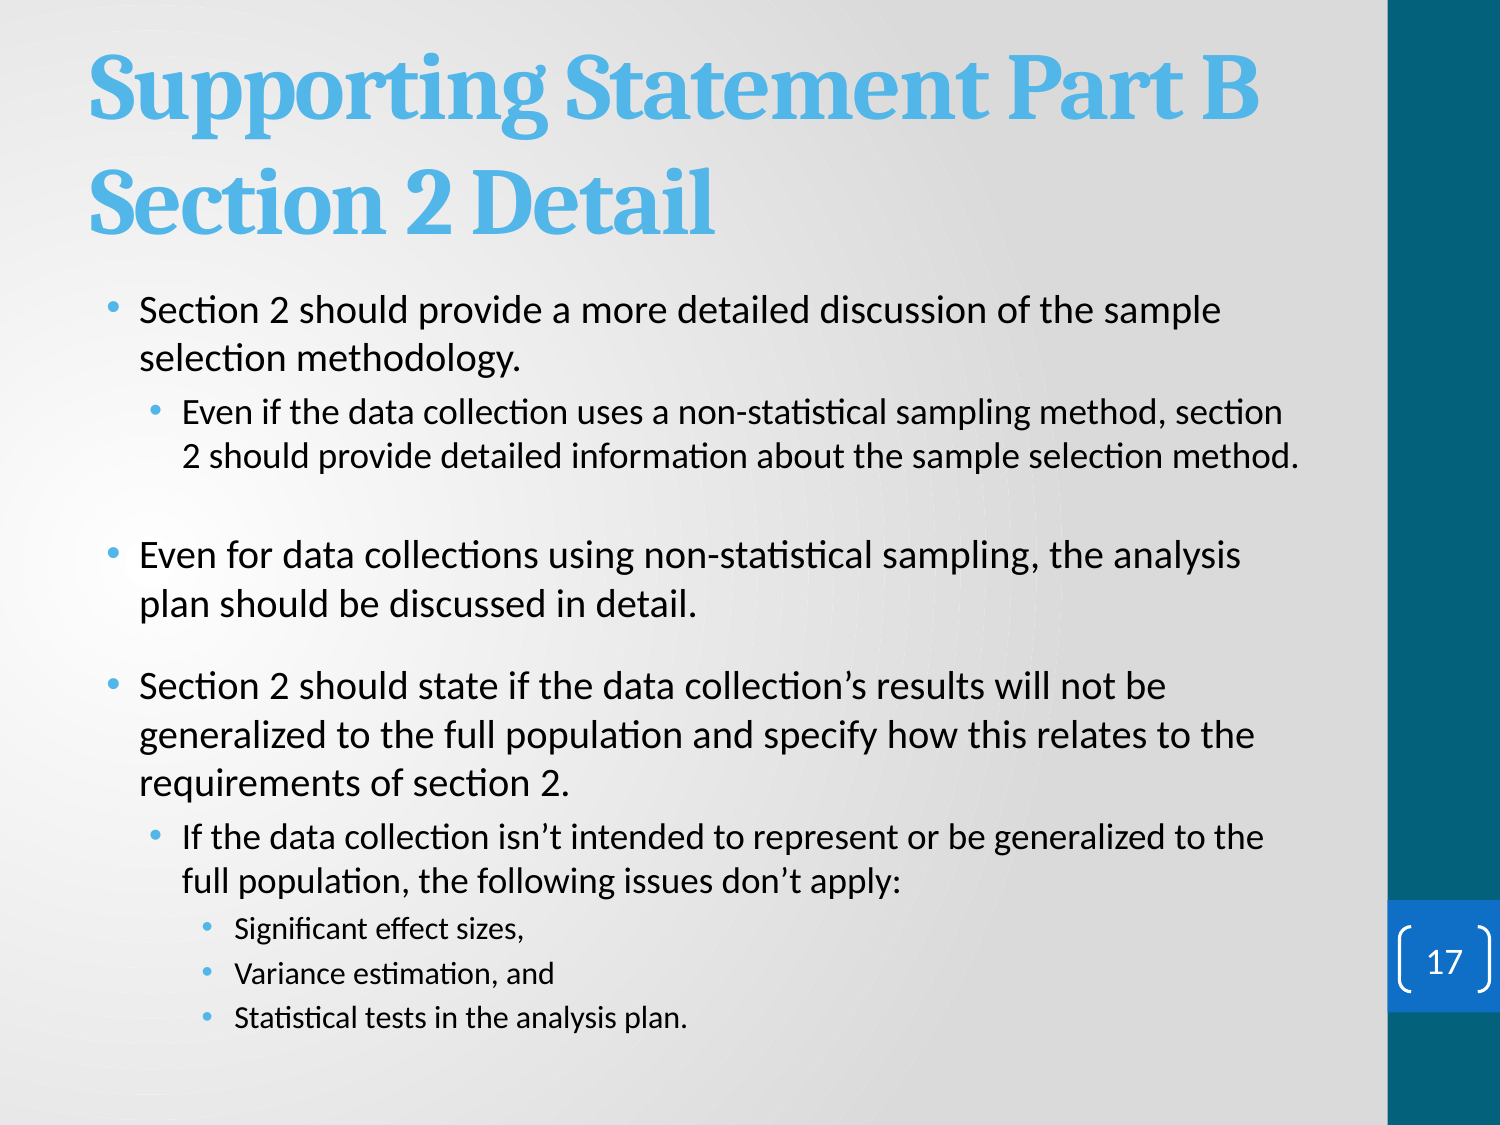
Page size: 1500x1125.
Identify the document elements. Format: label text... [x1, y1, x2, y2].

title Supporting Statement Part B Section 2 Detail [75, 45, 1325, 233]
list Section 2 should provide a more detailed discussion of the sample selection methodology. Even if the data collection uses a non-statistical sampling method, section 2 should provide detailed information about the sample selection method. Even for data collections using non-statistical sampling, the analysis plan should be discussed in detail. Section 2 should state if the data collection’s results will not be generalized to the full population and specify how this relates to the requirements of section 2. If the data collection isn’t intended to represent or be generalized to the full population, the following issues don’t apply: Significant effect sizes, Variance estimation, and Statistical tests in the analysis plan. [75, 275, 1325, 1088]
slide_number 17 [1397, 925, 1492, 994]
